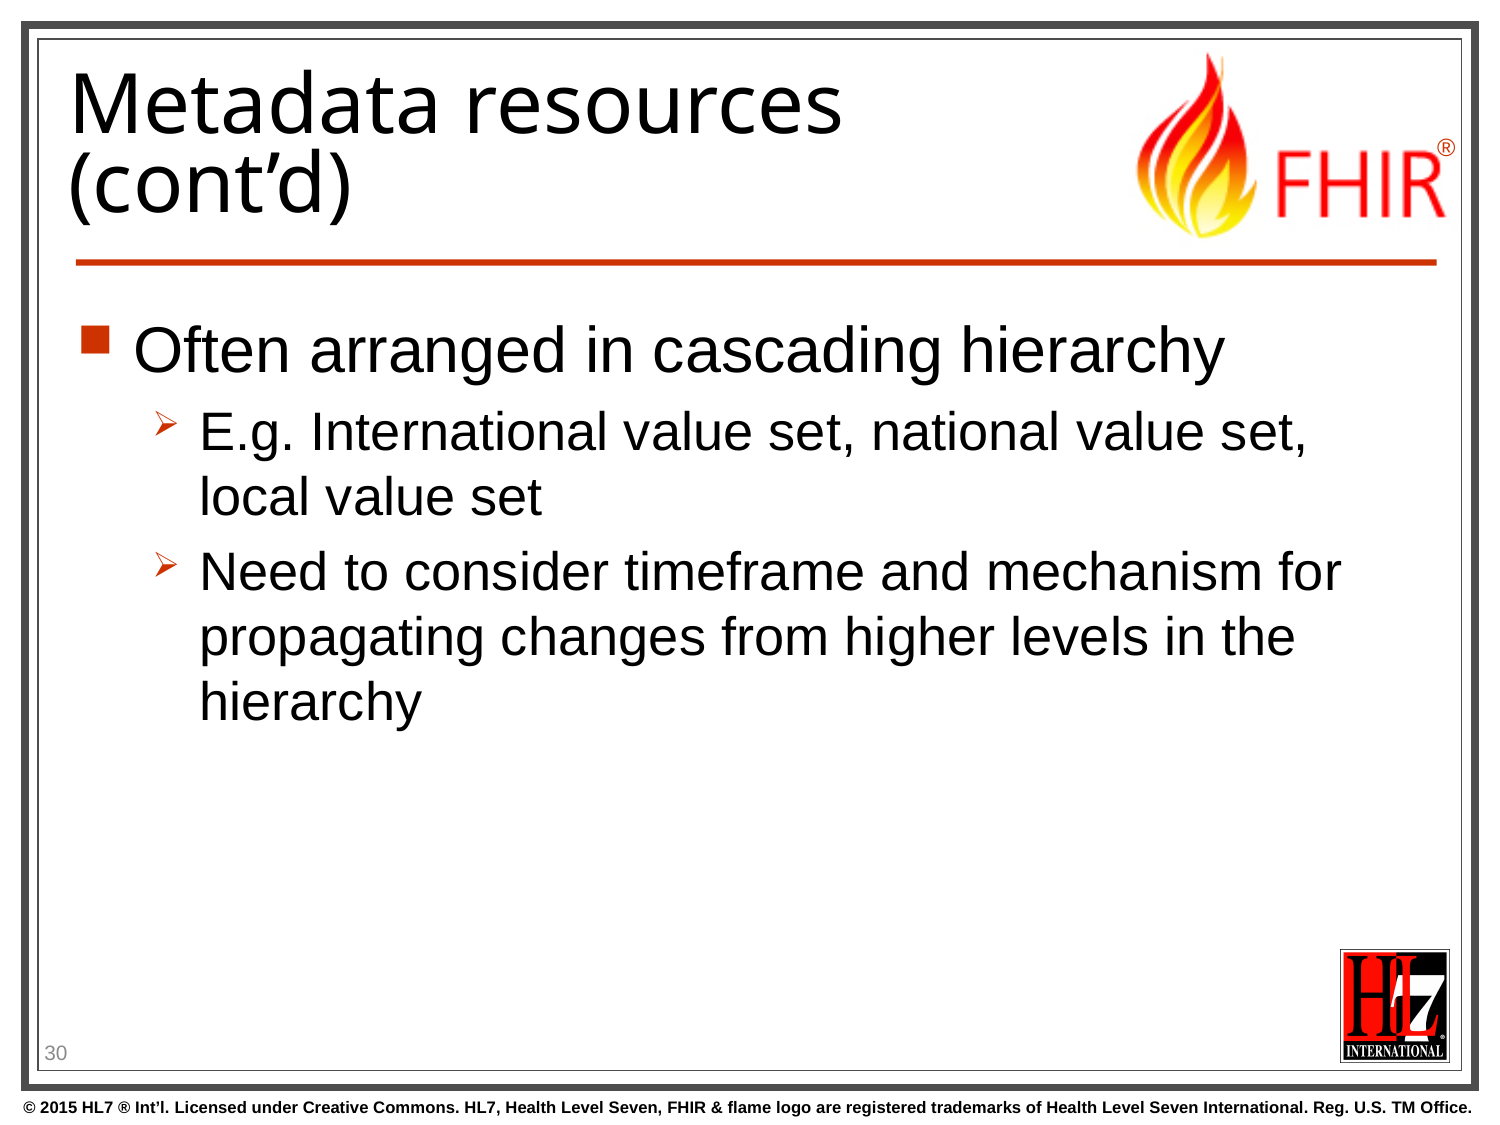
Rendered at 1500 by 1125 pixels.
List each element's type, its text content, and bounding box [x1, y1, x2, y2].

slide_number 30 [29, 1034, 148, 1071]
picture [1124, 42, 1458, 249]
list Often arranged in cascading hierarchy E.g. International value set, national value set, local value set Need to consider timeframe and mechanism for propagating changes from higher levels in the hierarchy [62, 299, 1438, 1059]
title Metadata resources (cont’d) [53, 54, 1128, 244]
picture [1340, 949, 1450, 1063]
